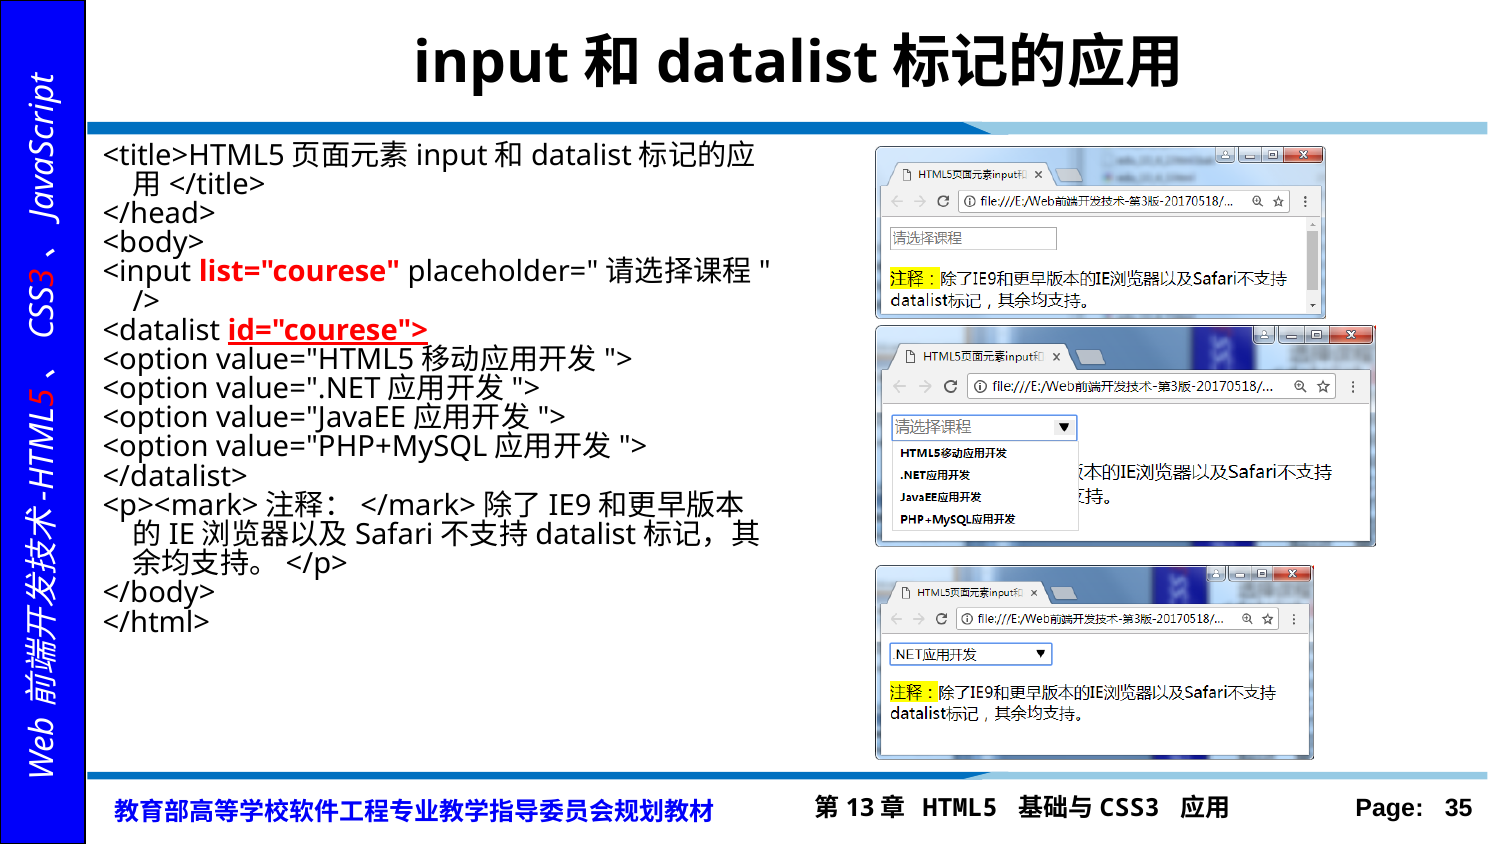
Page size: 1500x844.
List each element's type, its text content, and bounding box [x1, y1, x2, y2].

picture [874, 146, 1326, 320]
picture [874, 565, 1314, 760]
picture [874, 325, 1376, 548]
list <title>HTML5页面元素input和datalist标记的应用</title> </head> <body> <input list="courese" placeholder="请选择课程" /> <datalist id="courese"> <option value="HTML5移动应用开发"> <option value=".NET应用开发"> <option value="JavaEE应用开发"> <option value="PHP+MySQL应用开发"> </datalist> <p><mark>注释：</mark>除了IE9和更早版本的IE浏览器以及Safari不支持datalist标记，其余均支持。</p> </body> </html> [86, 133, 788, 648]
title input和datalist标记的应用 [161, 11, 1436, 106]
